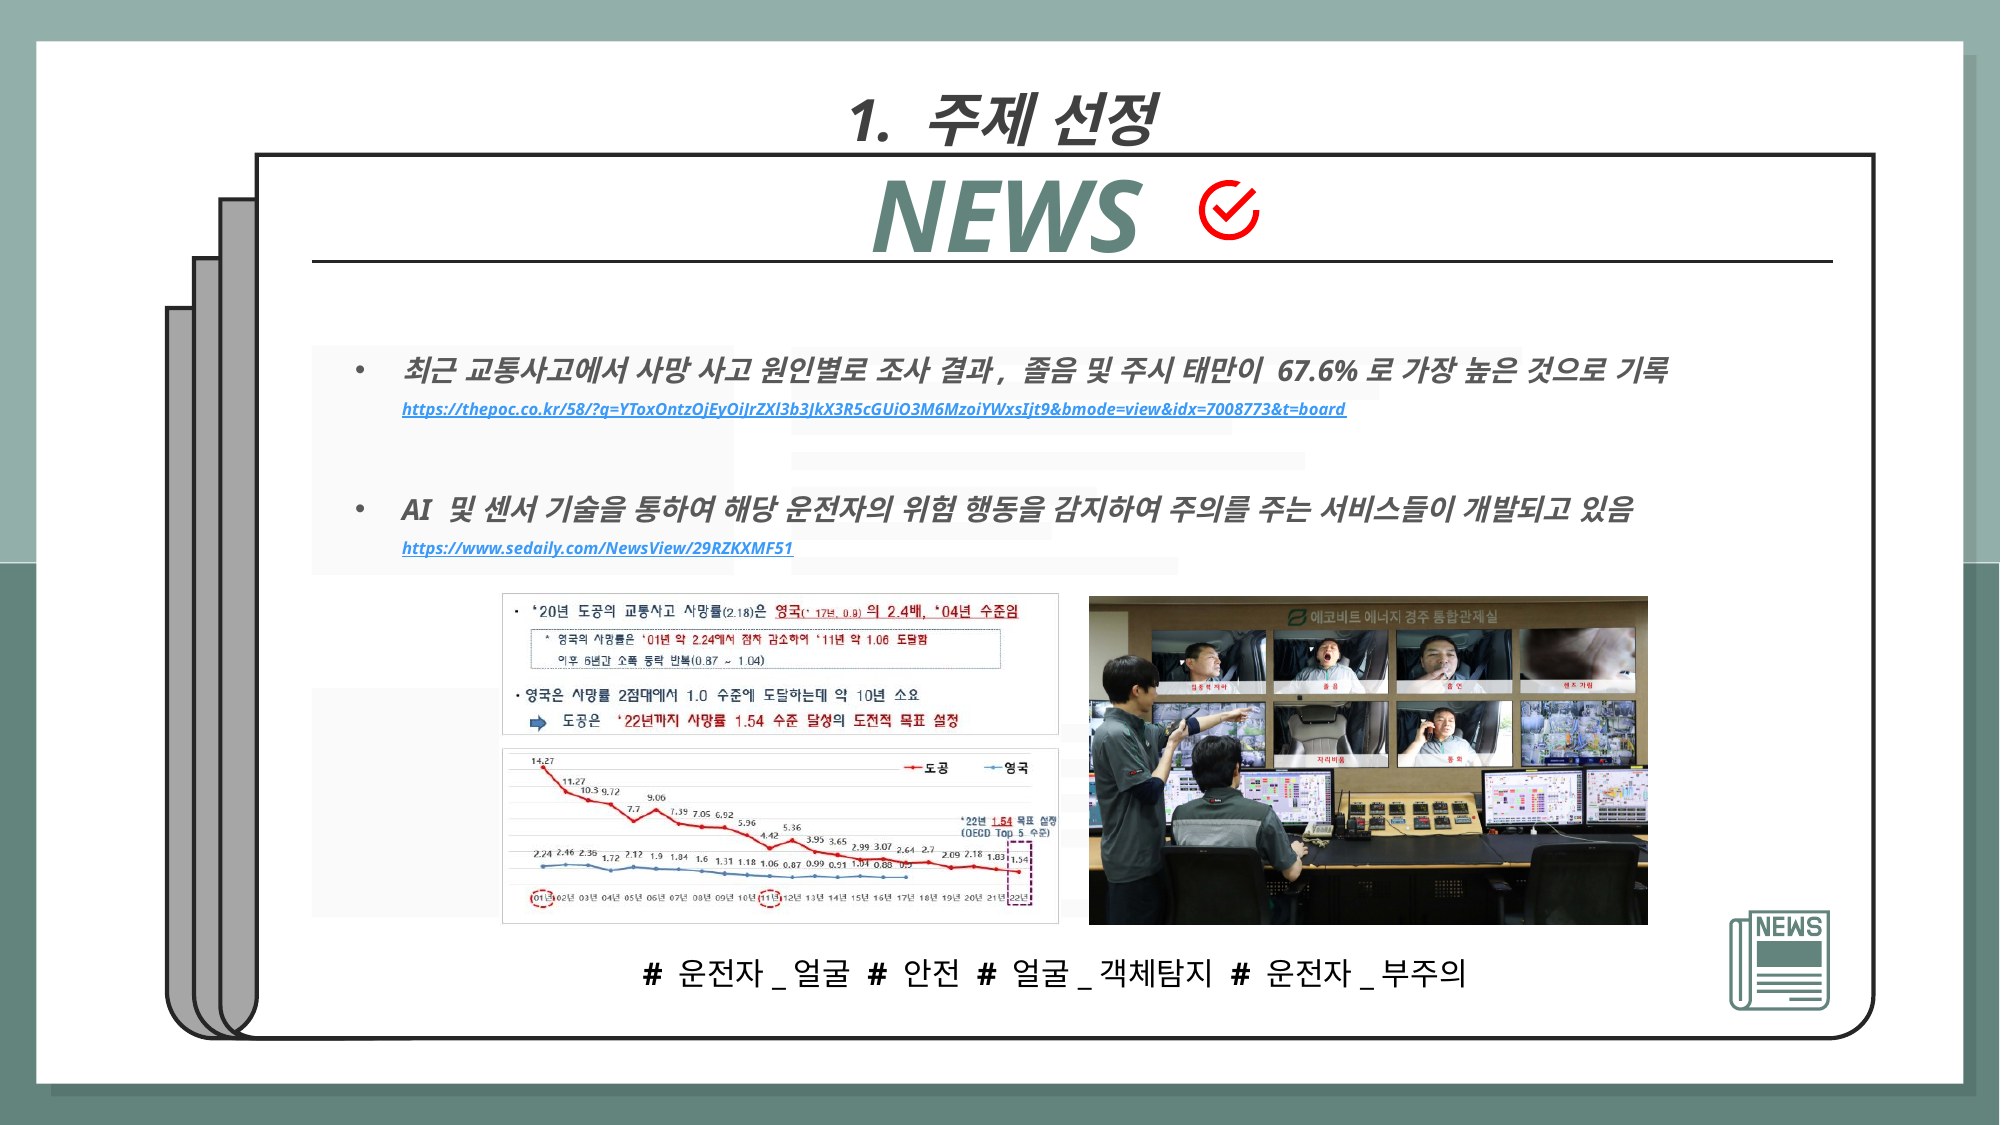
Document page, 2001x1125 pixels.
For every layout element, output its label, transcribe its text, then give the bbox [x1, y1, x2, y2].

picture [1089, 596, 1648, 925]
text_box 1. 주제 선정 [35, 40, 1964, 1085]
picture [498, 589, 1061, 926]
text_box [0, 0, 2000, 562]
text_box [0, 562, 2000, 1125]
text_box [166, 154, 1874, 1039]
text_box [1729, 910, 1830, 1011]
text_box NEWS [855, 144, 1185, 154]
